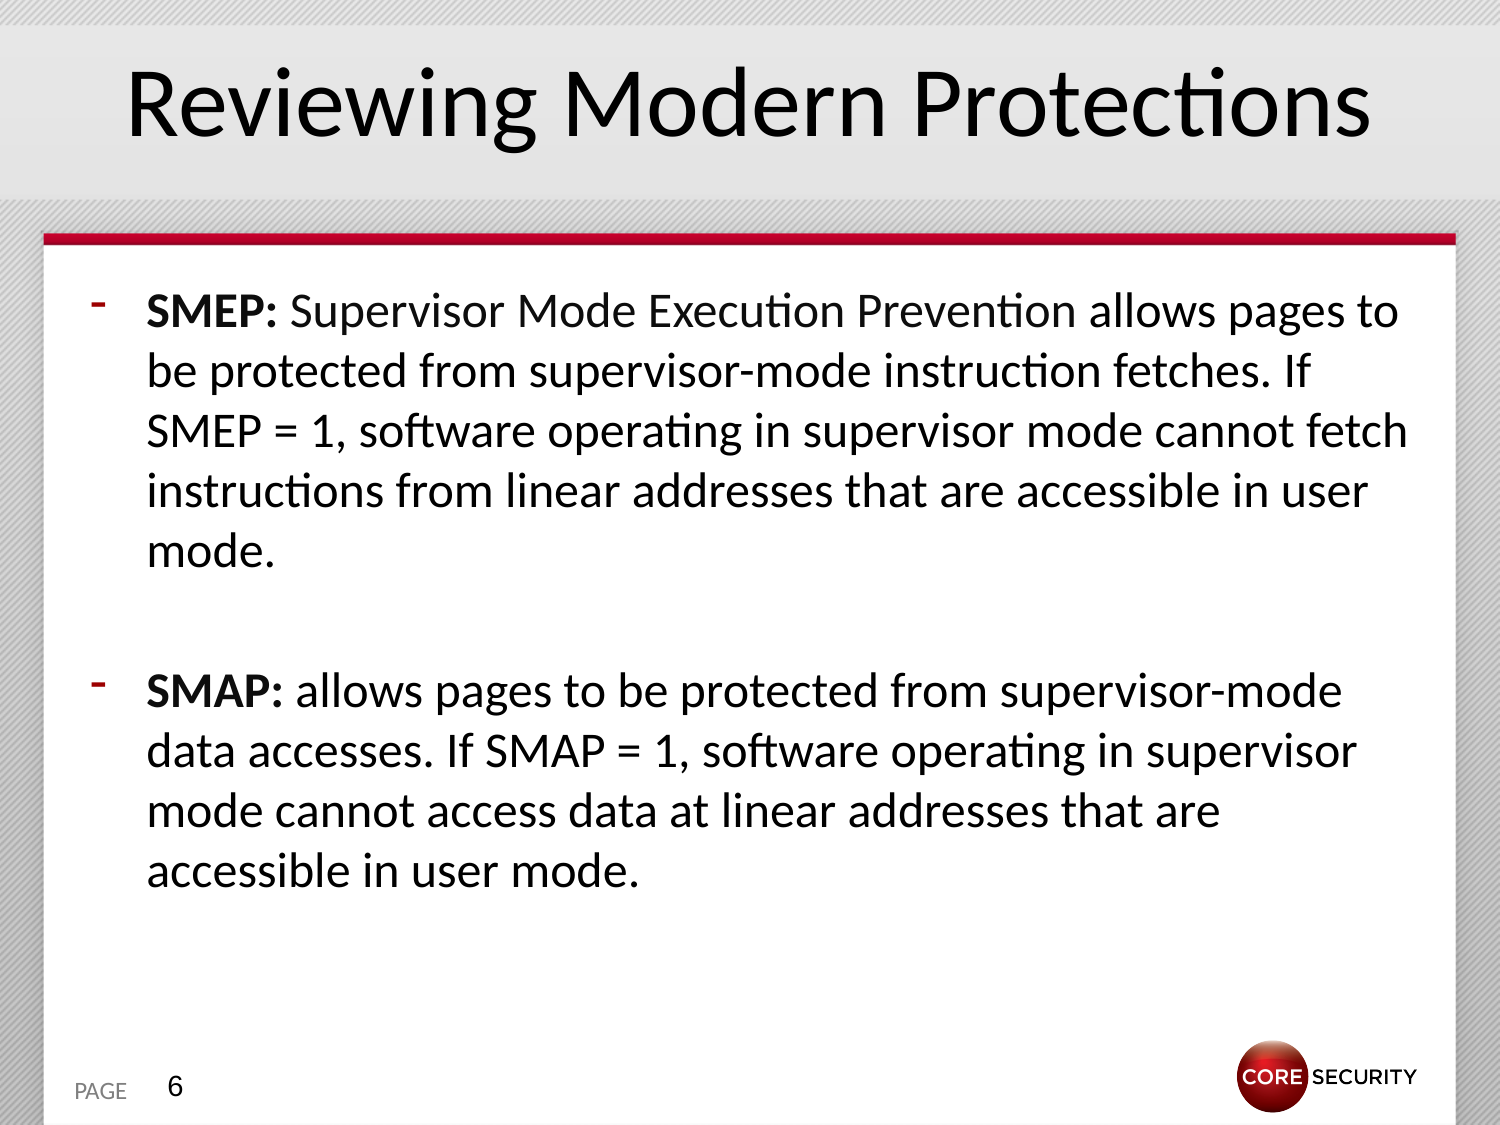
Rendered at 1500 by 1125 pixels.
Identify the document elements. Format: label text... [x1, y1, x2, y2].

list SMEP: Supervisor Mode Execution Prevention allows pages to be protected from supervisor-mode instruction fetches. If SMEP = 1, software operating in supervisor mode cannot fetch instructions from linear addresses that are accessible in user mode. SMAP: allows pages to be protected from supervisor-mode data accesses. If SMAP = 1, software operating in supervisor mode cannot access data at linear addresses that are accessible in user mode. [75, 262, 1425, 1003]
slide_number 6 [152, 1067, 503, 1111]
picture [0, 0, 1500, 1125]
title Reviewing Modern Protections [75, 67, 1425, 172]
